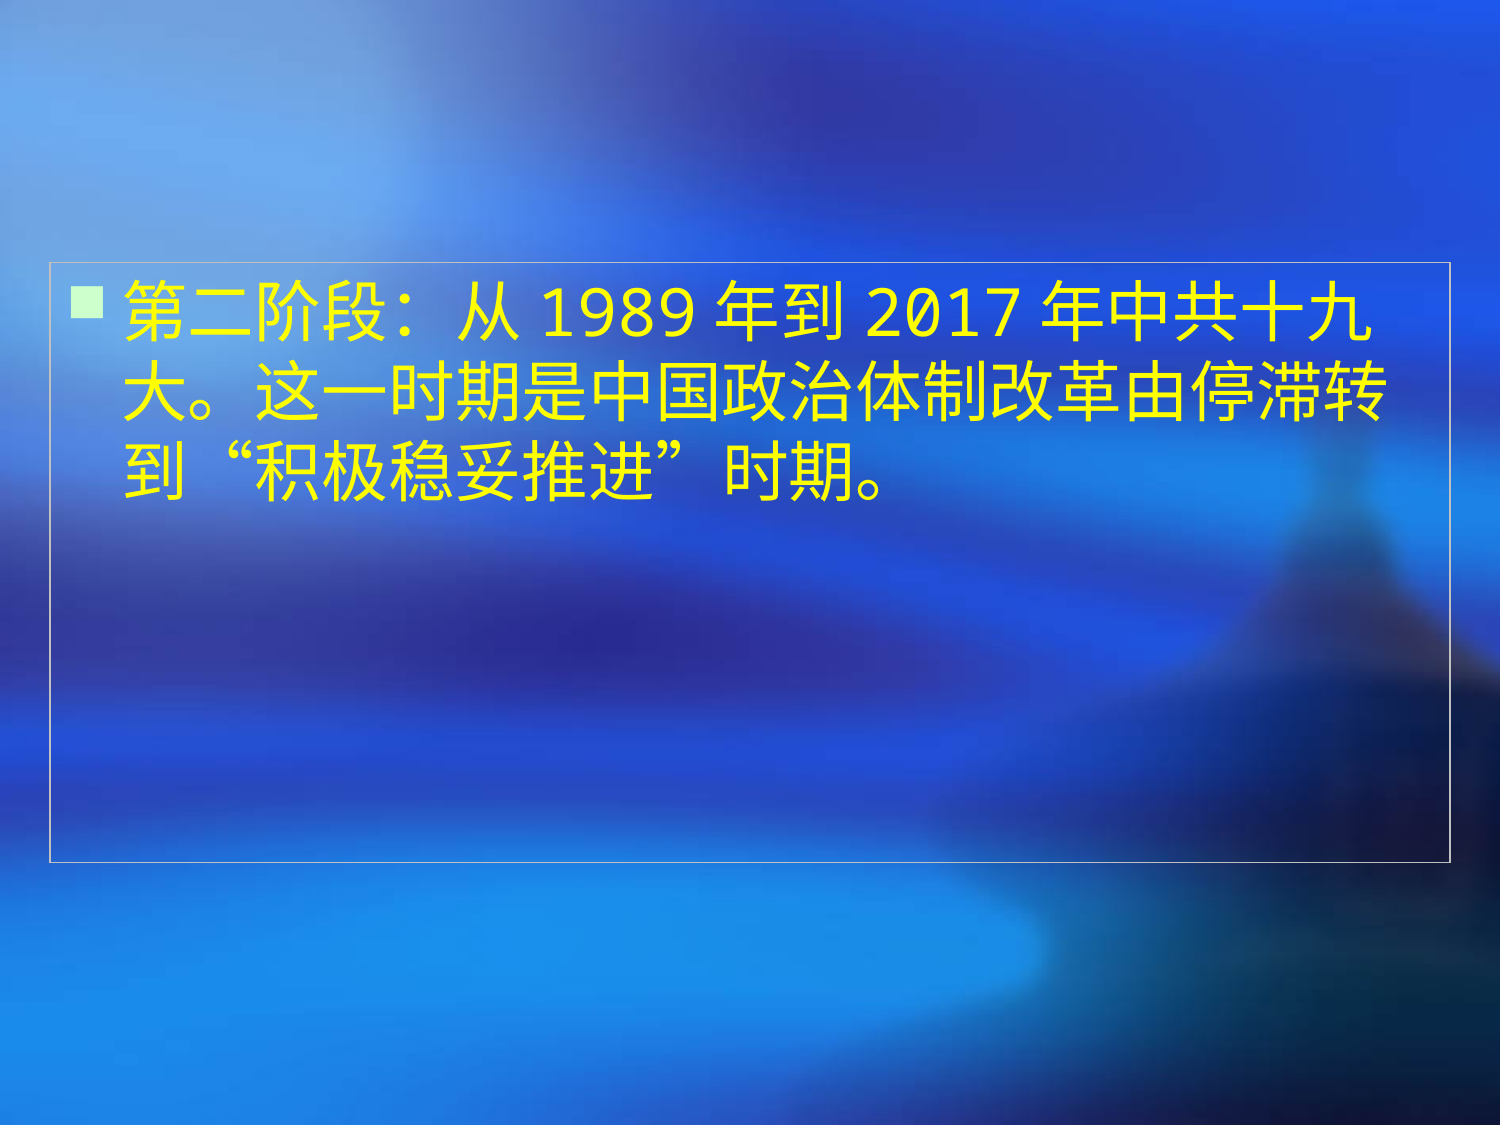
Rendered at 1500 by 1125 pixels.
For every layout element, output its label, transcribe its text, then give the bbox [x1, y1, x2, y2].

list 第二阶段：从1989年到2017年中共十九大。这一时期是中国政治体制改革由停滞转到“积极稳妥推进”时期。 [49, 262, 1451, 863]
picture [0, 0, 1500, 1125]
